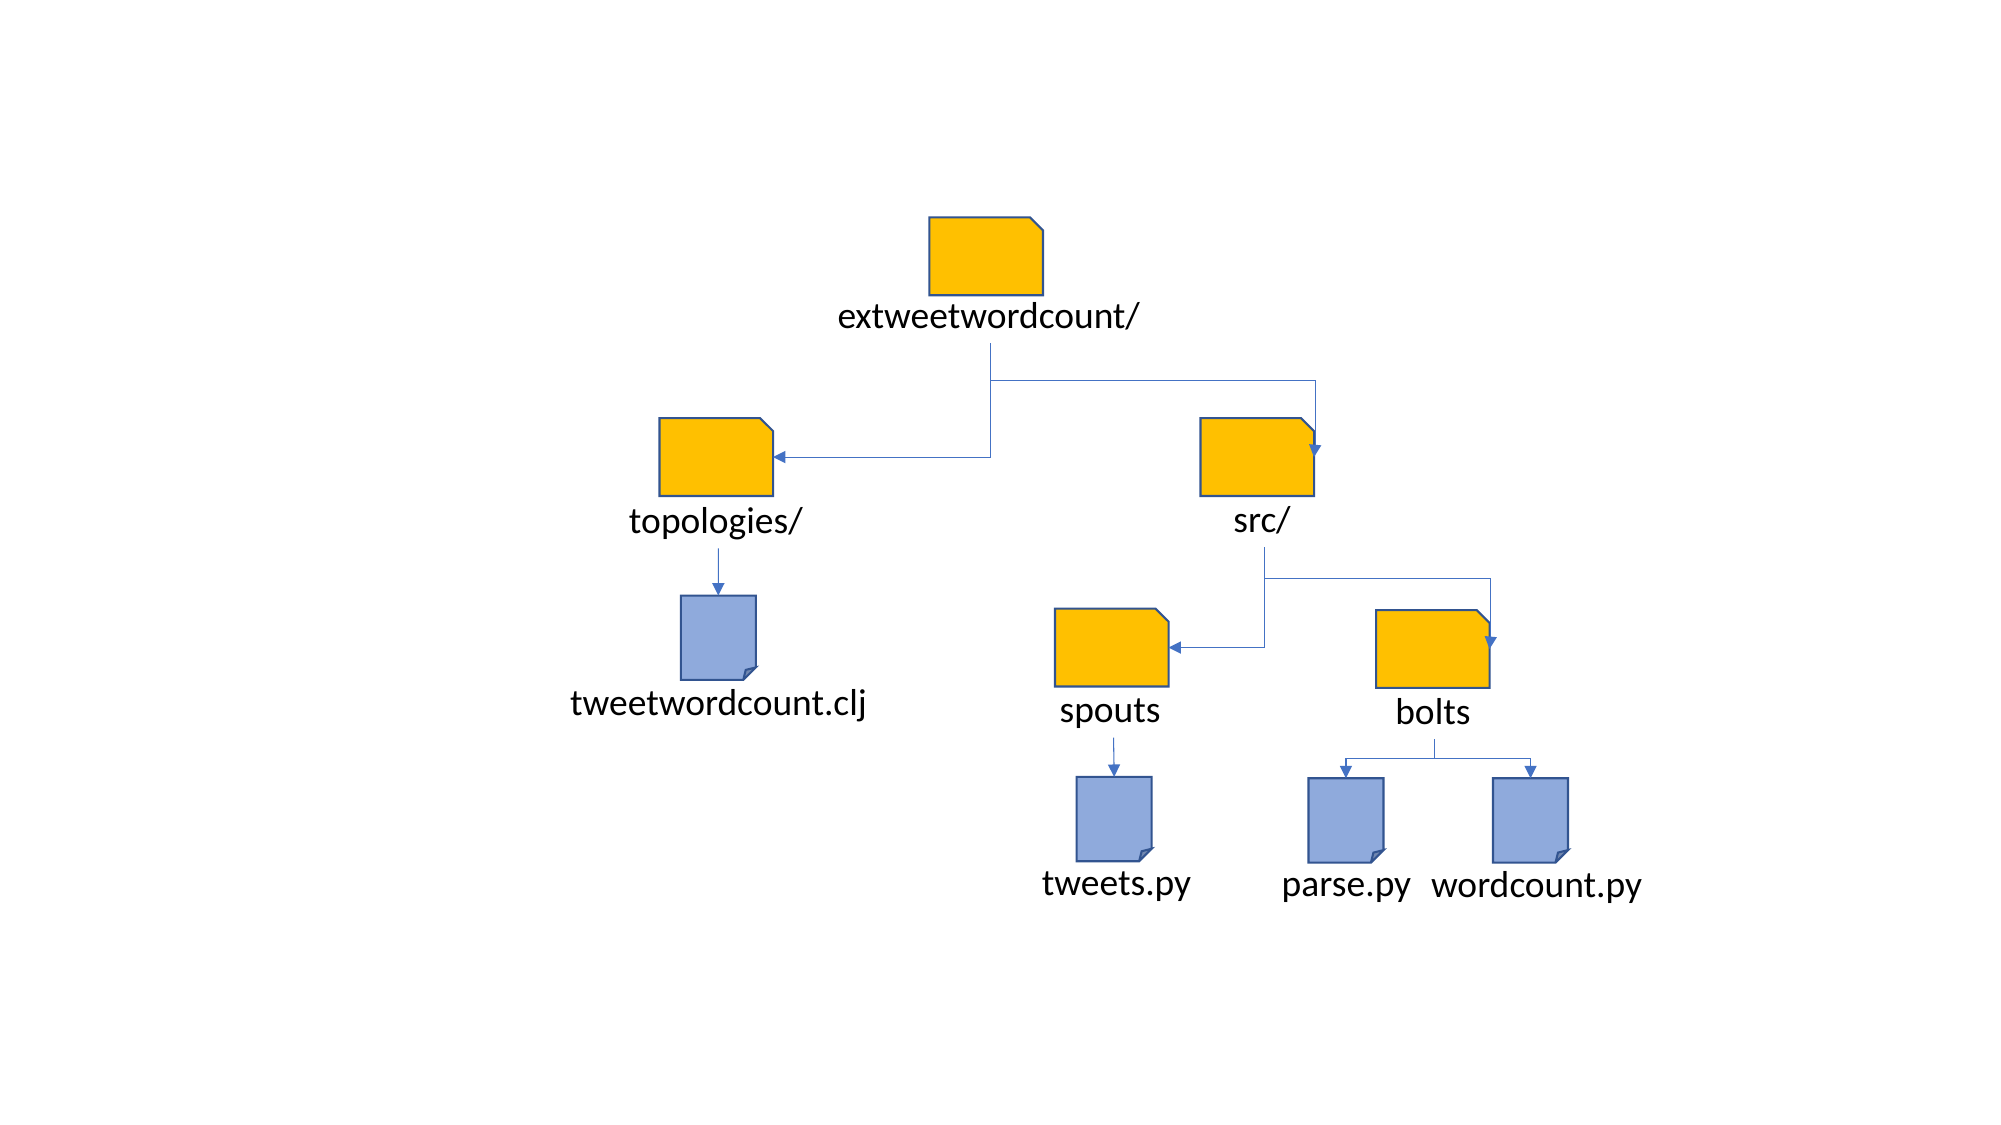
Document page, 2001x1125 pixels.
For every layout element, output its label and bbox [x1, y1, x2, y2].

text_box [555, 217, 1672, 959]
